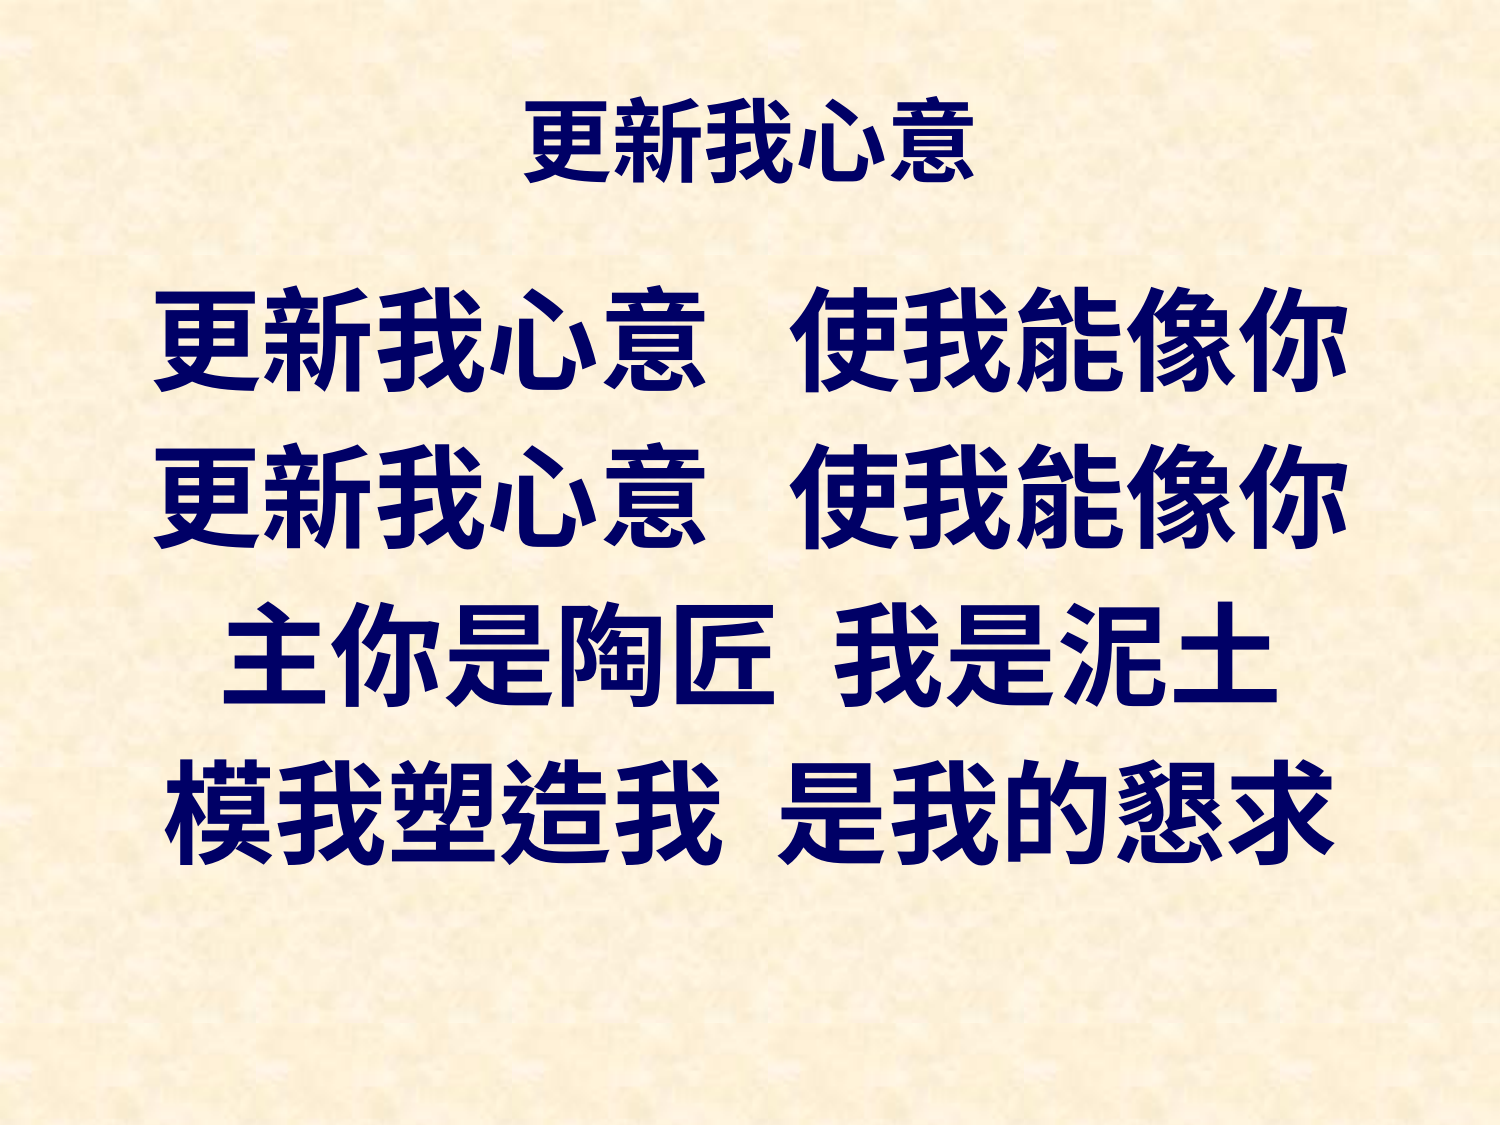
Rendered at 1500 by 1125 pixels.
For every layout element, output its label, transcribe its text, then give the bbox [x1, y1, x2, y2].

title 更新我心意 [75, 45, 1425, 233]
list 更新我心意 使我能像你 更新我心意 使我能像你 主你是陶匠 我是泥土 模我塑造我 是我的懇求 [75, 262, 1425, 1005]
picture [0, 0, 1500, 1125]
